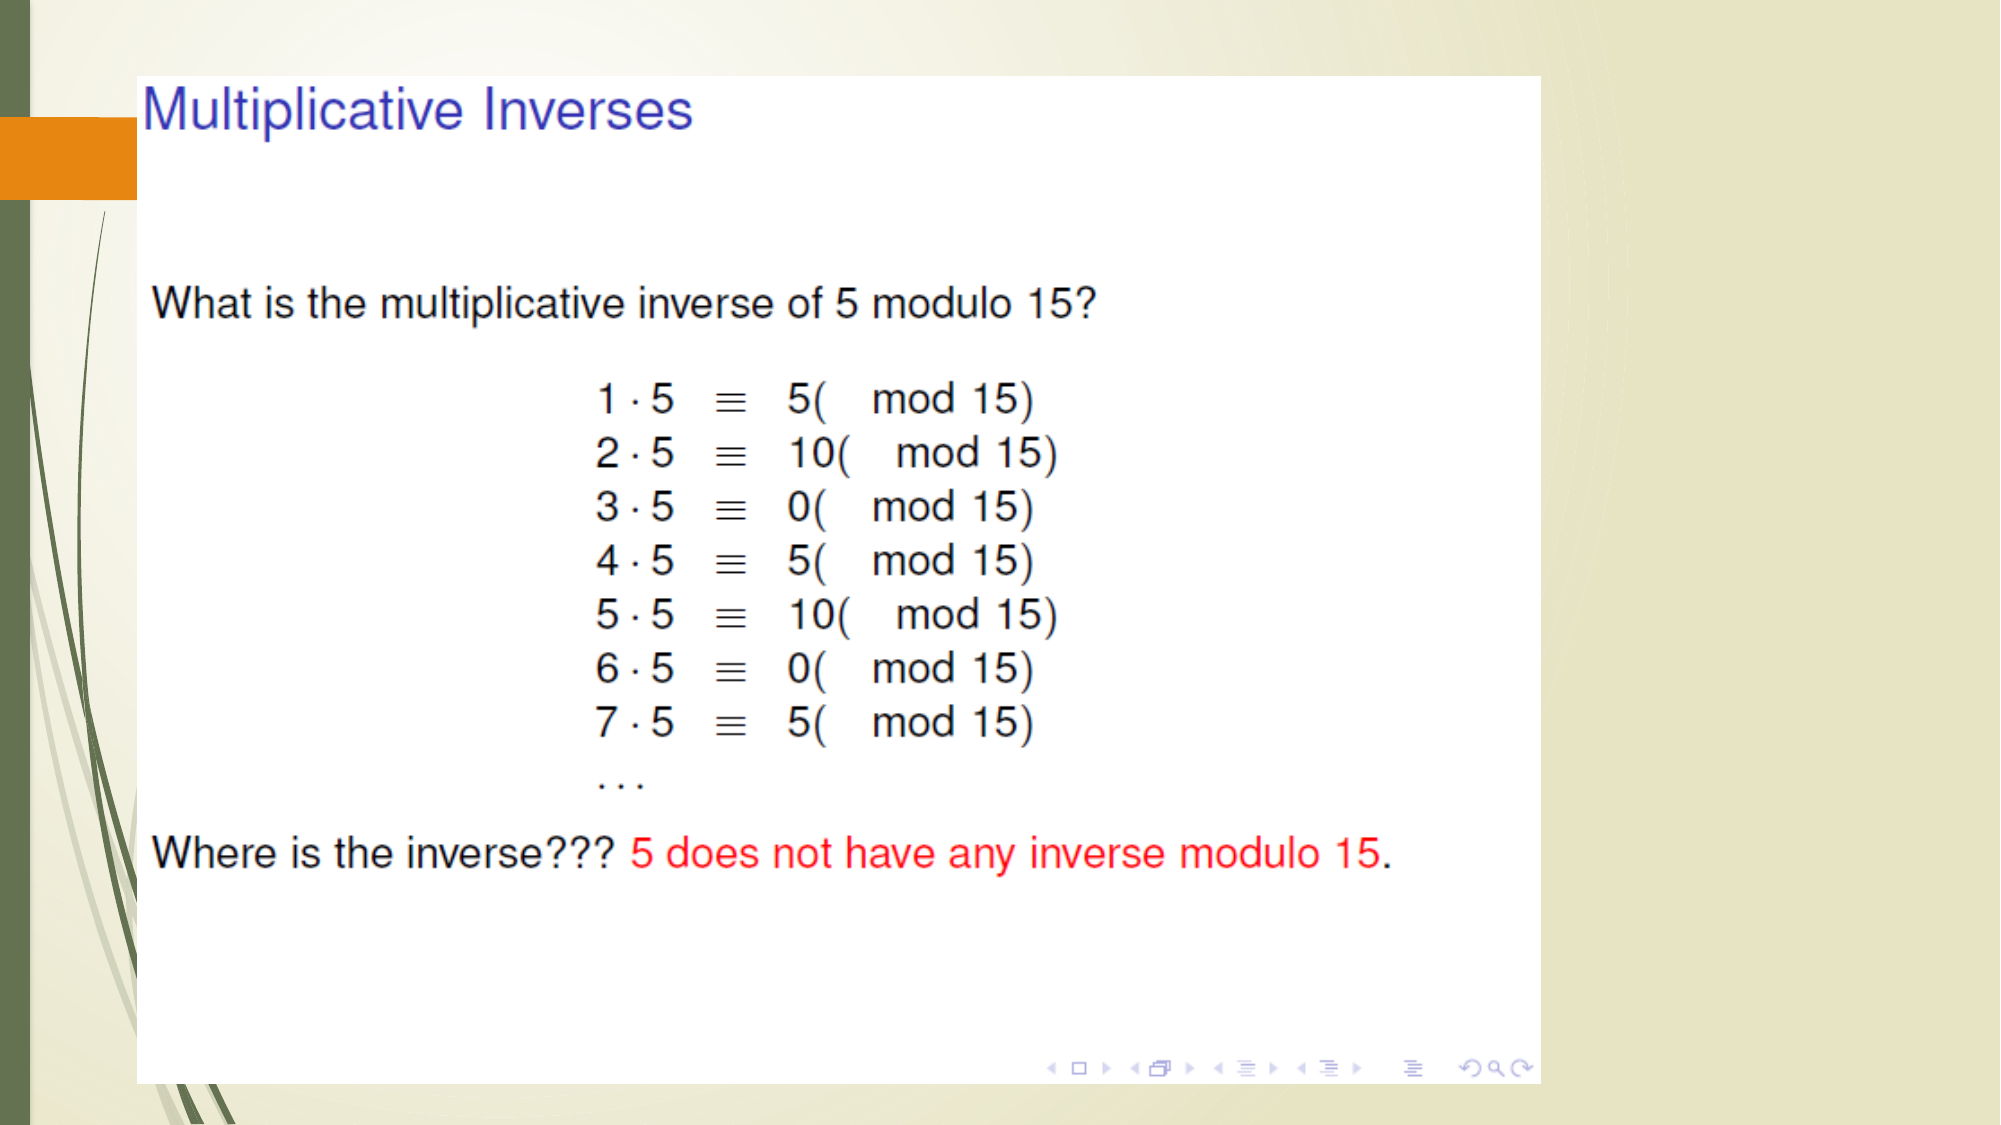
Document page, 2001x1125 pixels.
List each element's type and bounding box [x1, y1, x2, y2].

list [137, 76, 1541, 1084]
